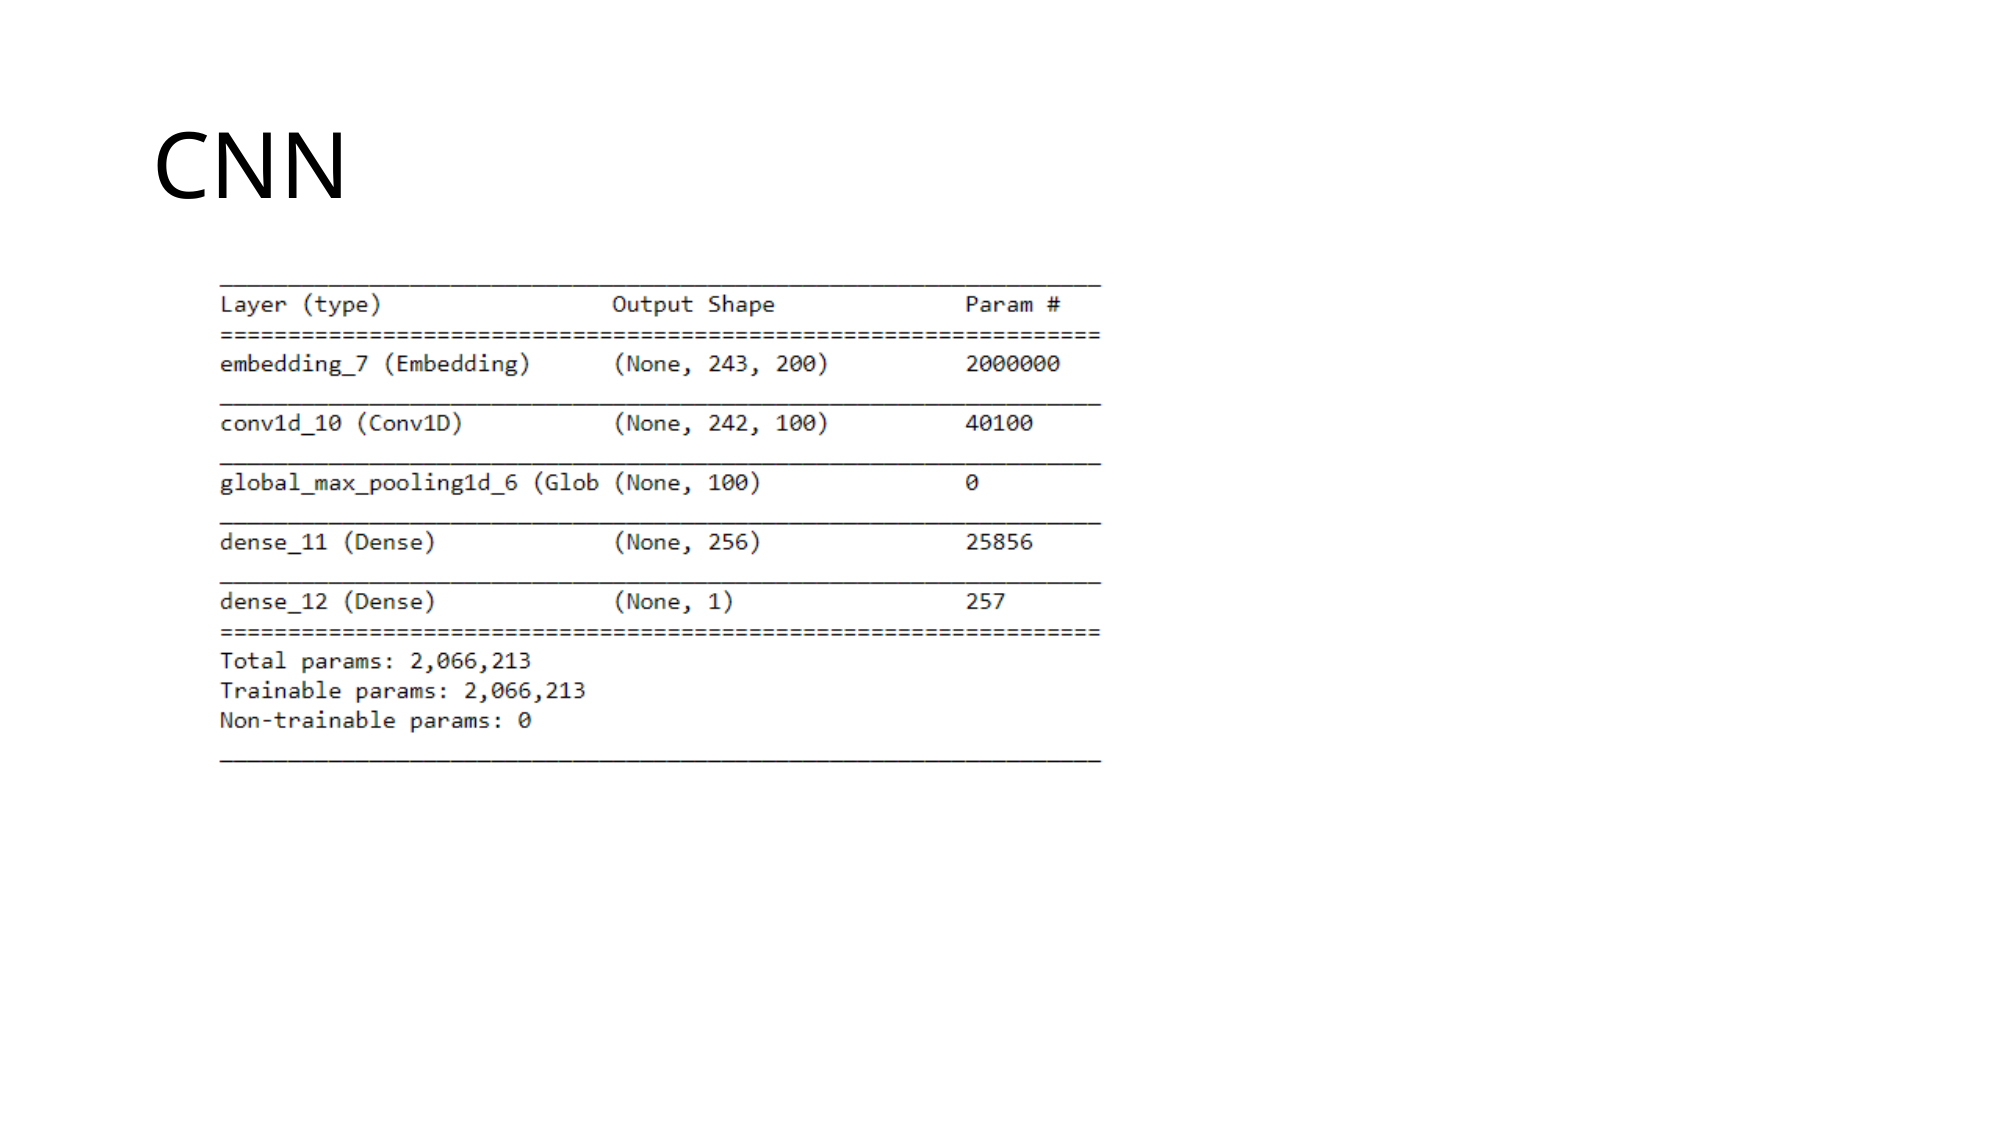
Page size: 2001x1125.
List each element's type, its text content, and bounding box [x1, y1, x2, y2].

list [198, 262, 1145, 775]
title CNN [137, 59, 1863, 278]
